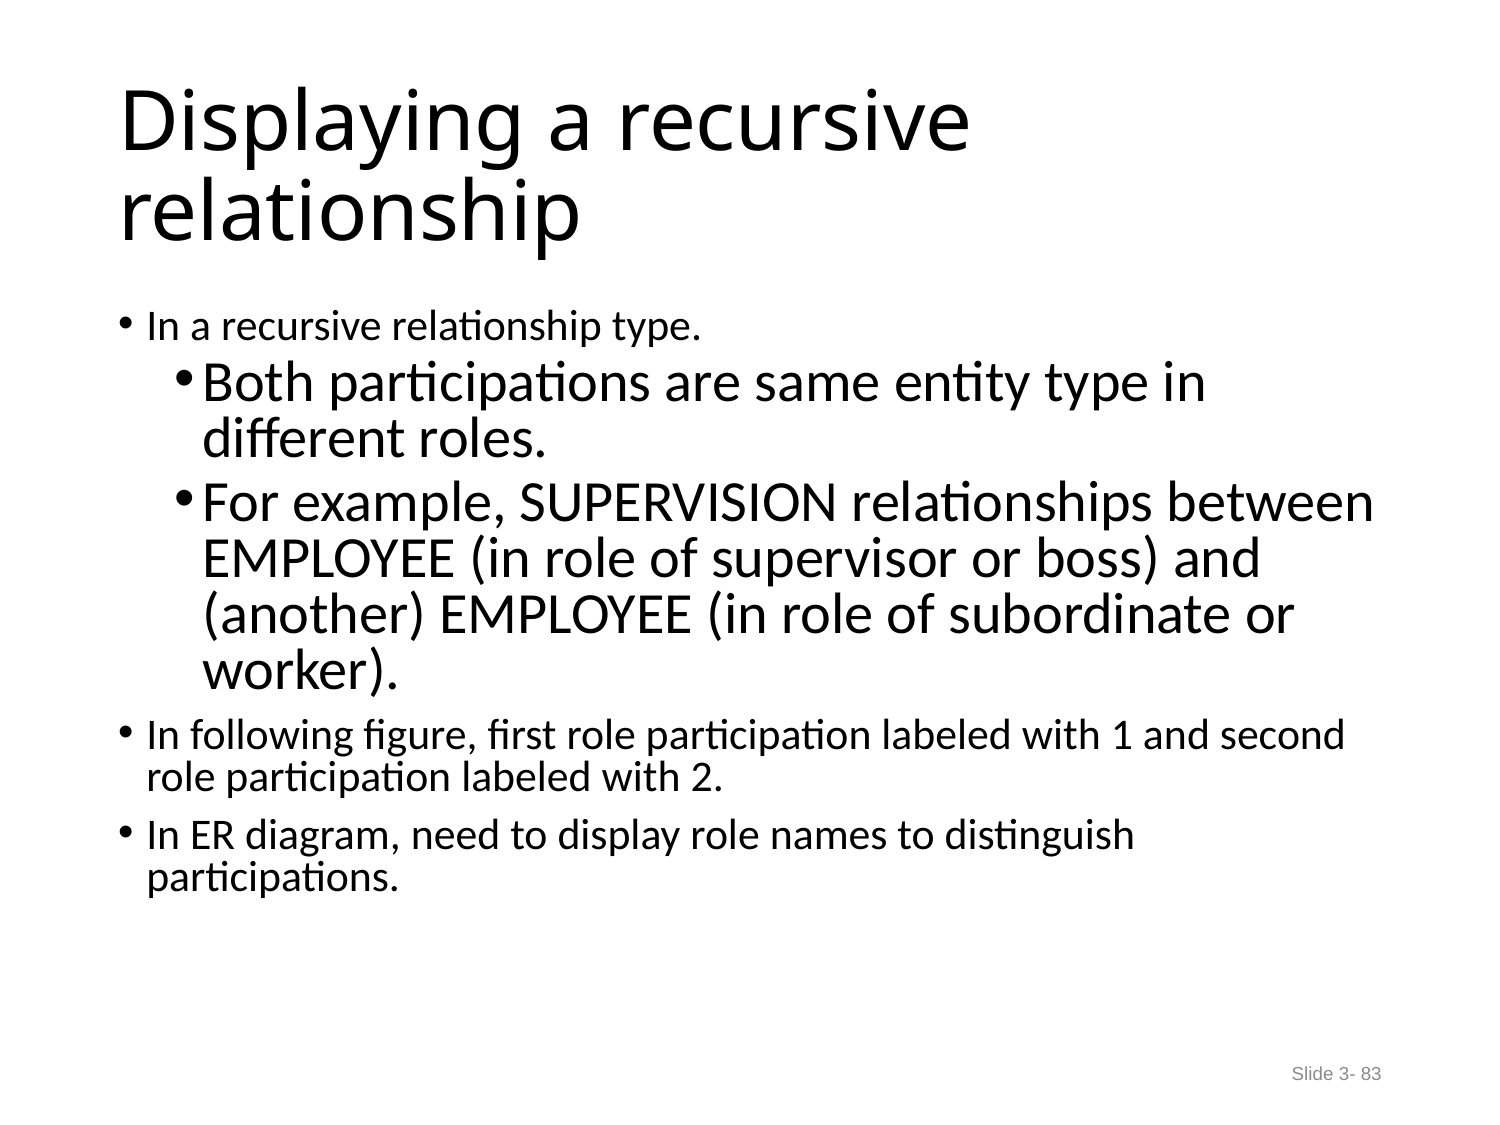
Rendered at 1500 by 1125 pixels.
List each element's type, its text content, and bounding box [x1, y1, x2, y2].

slide_number Slide 3- 83 [1059, 1042, 1397, 1103]
title Displaying a recursive relationship [103, 59, 1397, 278]
list In a recursive relationship type. Both participations are same entity type in different roles. For example, SUPERVISION relationships between EMPLOYEE (in role of supervisor or boss) and (another) EMPLOYEE (in role of subordinate or worker). In following figure, first role participation labeled with 1 and second role participation labeled with 2. In ER diagram, need to display role names to distinguish participations. [103, 299, 1397, 1014]
